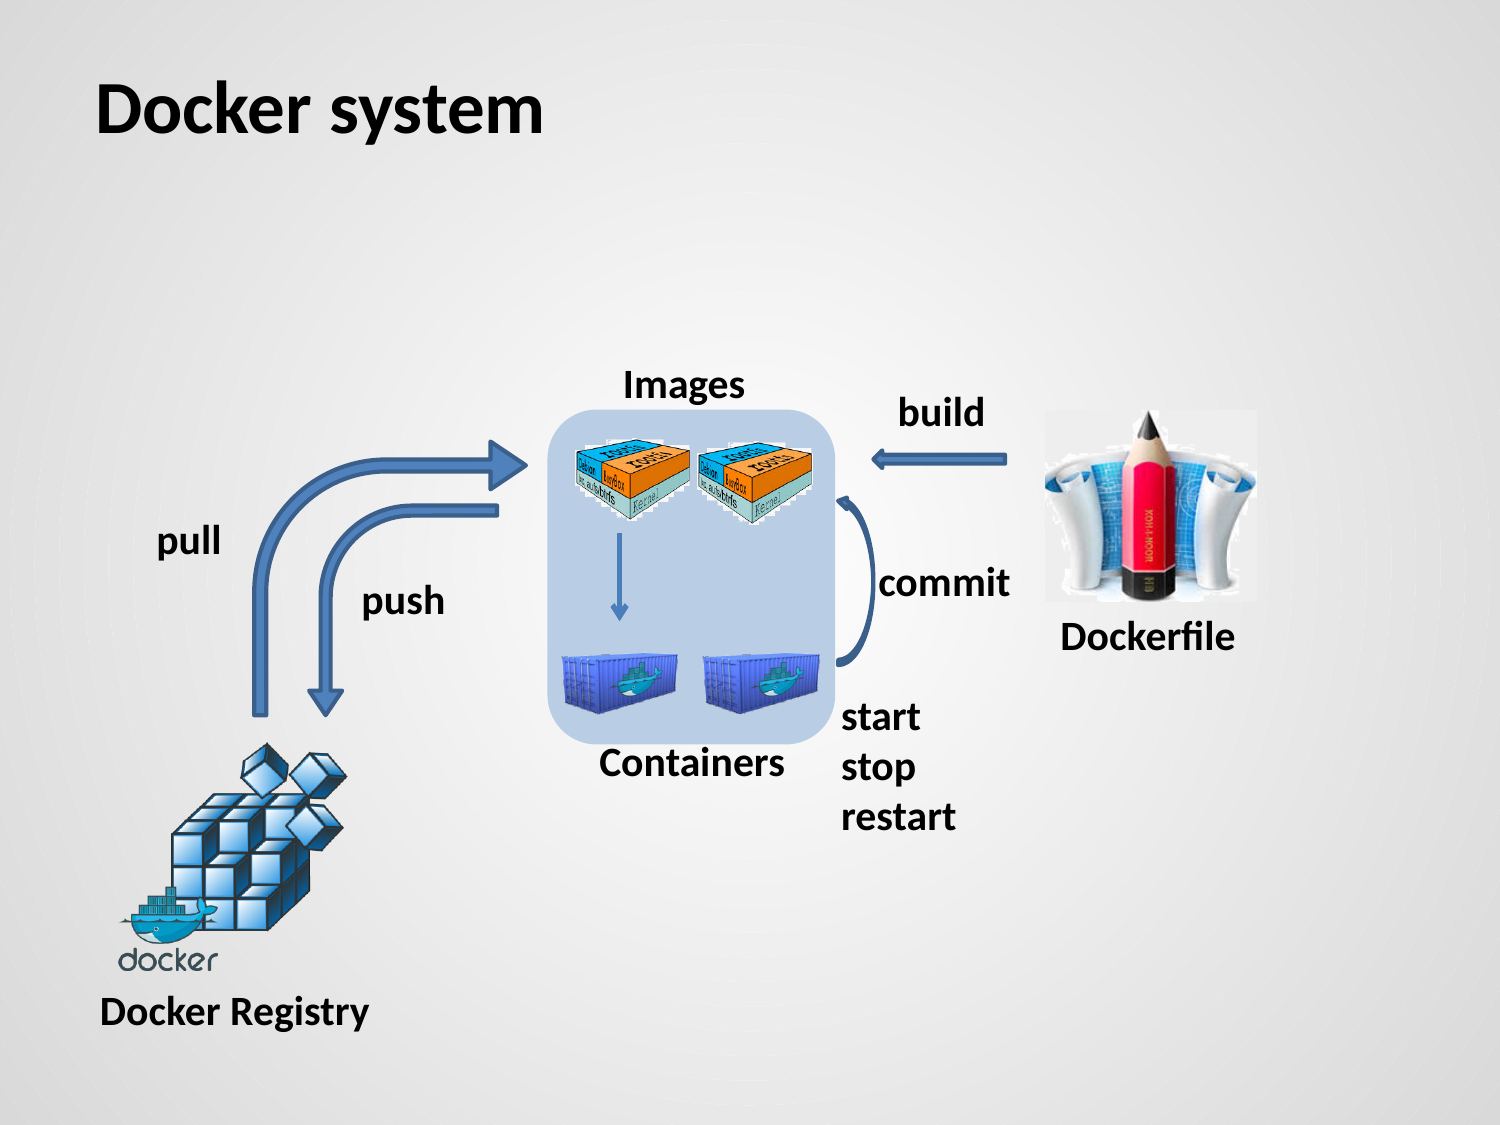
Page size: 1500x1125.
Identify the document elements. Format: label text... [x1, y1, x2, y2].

text_box [836, 495, 873, 547]
picture [568, 437, 813, 525]
text_box push [346, 565, 497, 631]
text_box [836, 612, 874, 668]
picture [118, 886, 218, 971]
picture [561, 652, 679, 716]
text_box pull [141, 505, 255, 571]
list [159, 741, 349, 932]
picture [1045, 409, 1257, 602]
text_box Docker Registry [85, 976, 424, 1042]
text_box Images [608, 349, 834, 415]
text_box commit [854, 547, 1046, 612]
picture [702, 652, 820, 716]
text_box [871, 448, 1008, 471]
text_box Containers [584, 727, 811, 793]
text_box [547, 409, 836, 743]
text_box build [882, 377, 1022, 442]
text_box Dockerfile [1045, 601, 1272, 666]
text_box [307, 503, 500, 718]
title Docker system [75, 45, 632, 162]
text_box start stop restart [826, 681, 975, 847]
text_box [252, 439, 529, 718]
